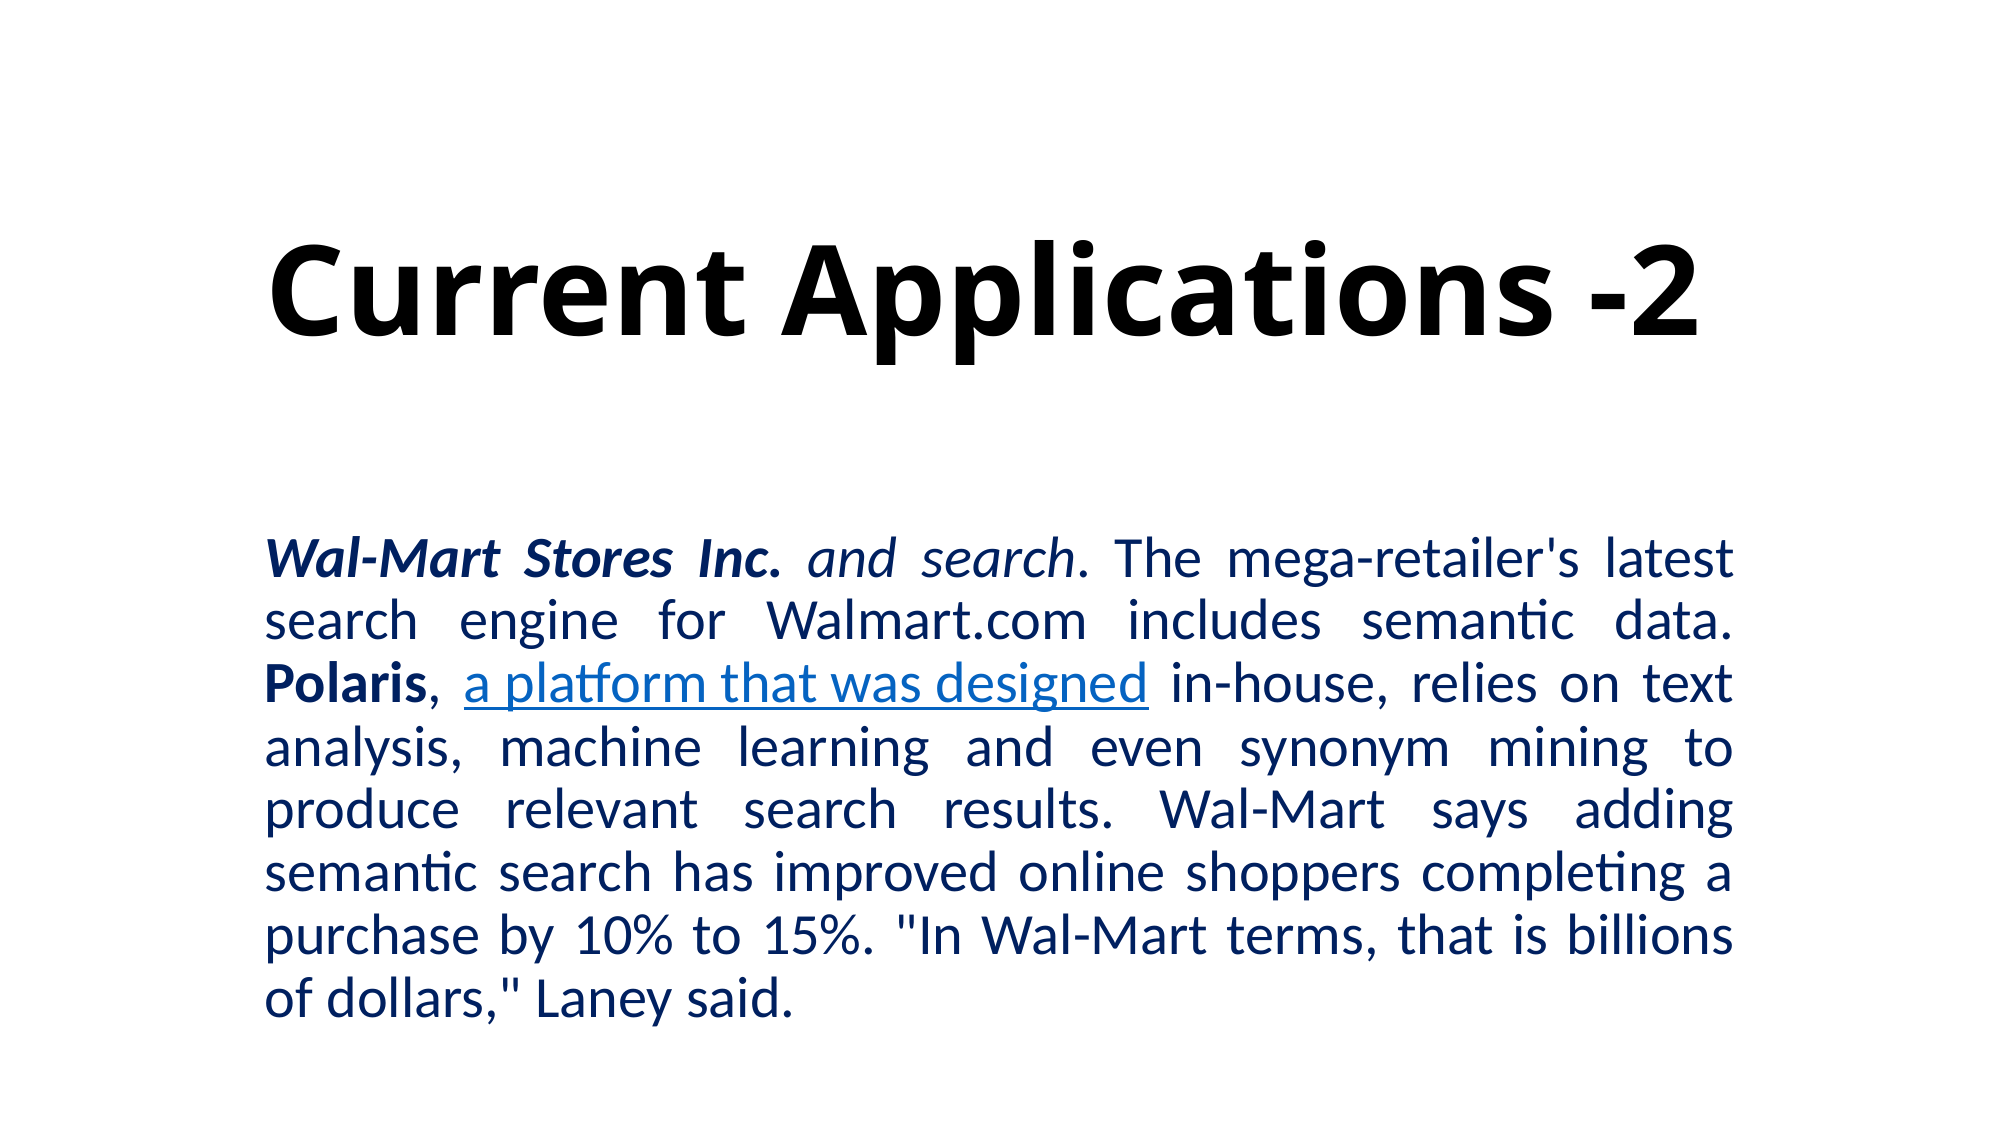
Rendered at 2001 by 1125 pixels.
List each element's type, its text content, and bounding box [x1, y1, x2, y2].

title Current Applications -2 [249, 158, 1750, 370]
subtitle Wal-Mart Stores Inc. and search. The mega-retailer's latest search engine for Walmart.com includes semantic data. Polaris, a platform that was designed in-house, relies on text analysis, machine learning and even synonym mining to produce relevant search results. Wal-Mart says adding semantic search has improved online shoppers completing a purchase by 10% to 15%. "In Wal-Mart terms, that is billions of dollars," Laney said. [249, 519, 1750, 791]
